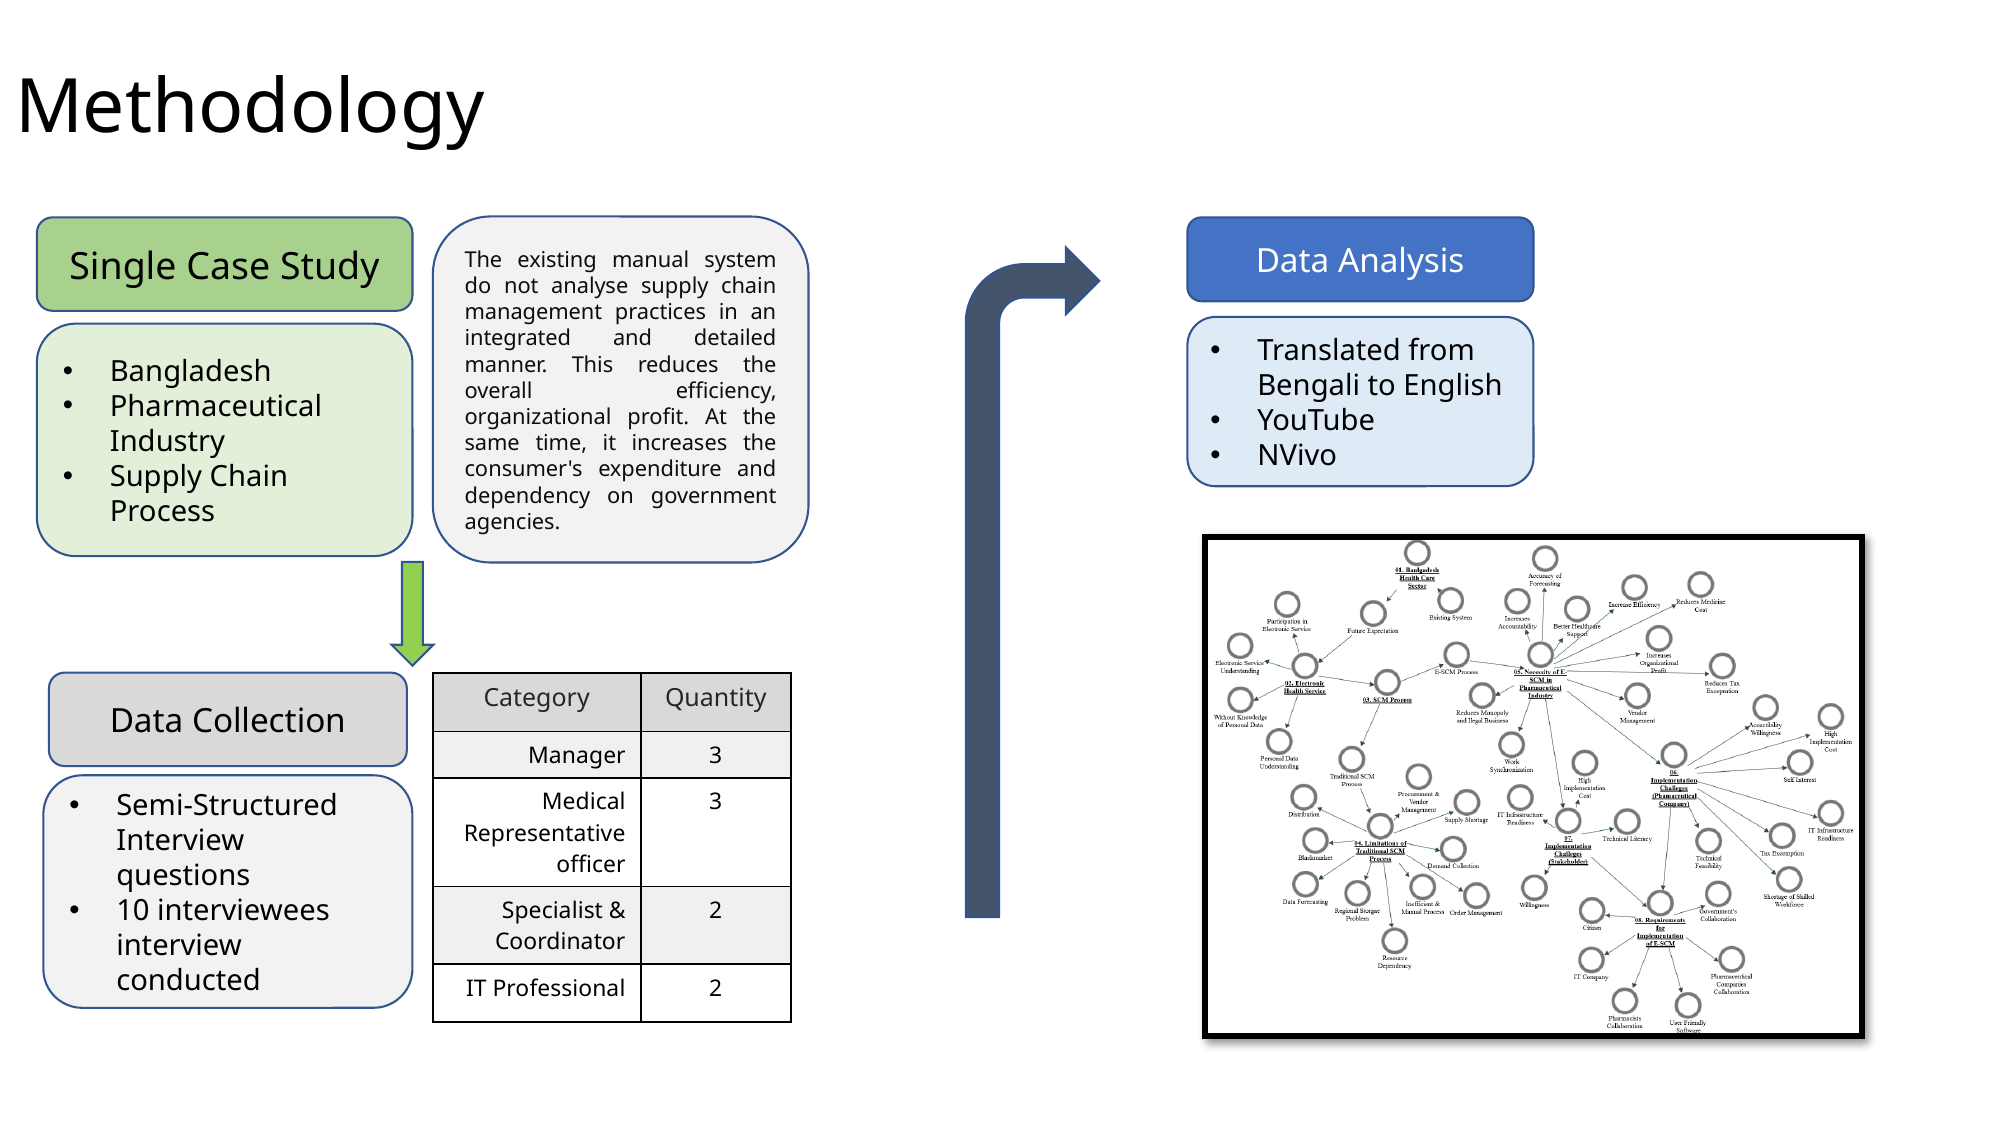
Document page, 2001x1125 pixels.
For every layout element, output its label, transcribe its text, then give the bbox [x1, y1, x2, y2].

text_box [964, 245, 1101, 919]
table_header Quantity [642, 674, 790, 731]
table_cell 2 [642, 887, 790, 963]
picture [1208, 539, 1859, 1034]
table_cell IT Professional [434, 965, 640, 1021]
text_box Data Collection [47, 671, 408, 768]
text_box Semi-Structured Interview questions 10 interviewees interview conducted [42, 774, 414, 1009]
title Methodology [0, 0, 1725, 218]
table_cell Medical Representative officer [434, 779, 640, 886]
text_box Data Analysis [1186, 216, 1535, 303]
table_cell Manager [434, 732, 640, 777]
table_cell 3 [642, 779, 790, 886]
table_cell Specialist & Coordinator [434, 887, 640, 963]
table_cell 2 [642, 965, 790, 1021]
text_box Single Case Study [35, 216, 414, 312]
text_box Translated from Bengali to English YouTube NVivo [1186, 315, 1535, 488]
text_box [389, 560, 436, 668]
table_header Category [434, 674, 640, 731]
table_cell 3 [642, 732, 790, 777]
text_box The existing manual system do not analyse supply chain management practices in an integrated and detailed manner. This reduces the overall efficiency, organizational profit. At the same time, it increases the consumer's expenditure and dependency on government agencies. [431, 215, 810, 564]
text_box Bangladesh Pharmaceutical Industry Supply Chain Process [35, 322, 414, 558]
